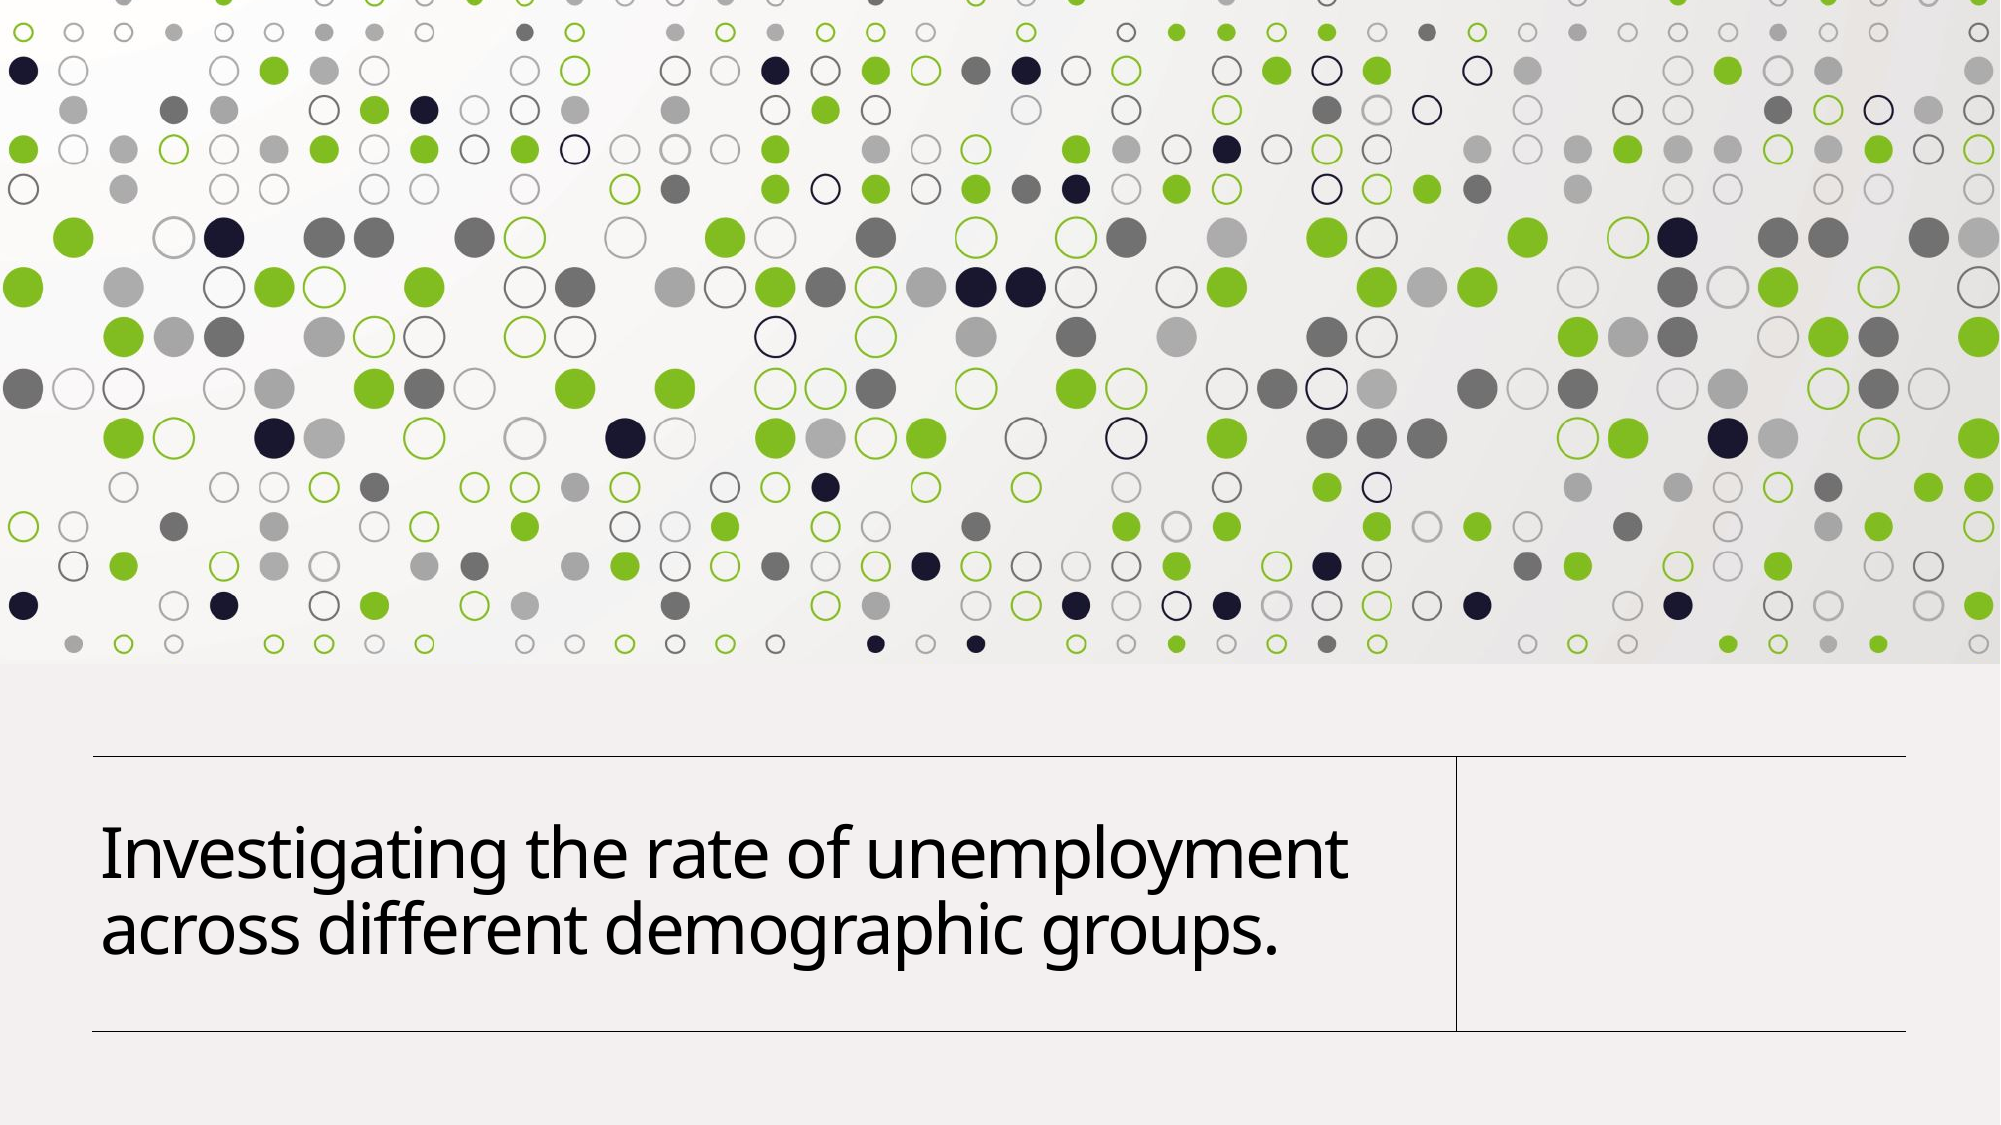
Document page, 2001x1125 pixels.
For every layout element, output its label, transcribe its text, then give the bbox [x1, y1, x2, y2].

text_box [0, 664, 2000, 1125]
picture [0, 0, 2000, 664]
title Investigating the rate of unemployment across different demographic groups. [85, 793, 1405, 994]
